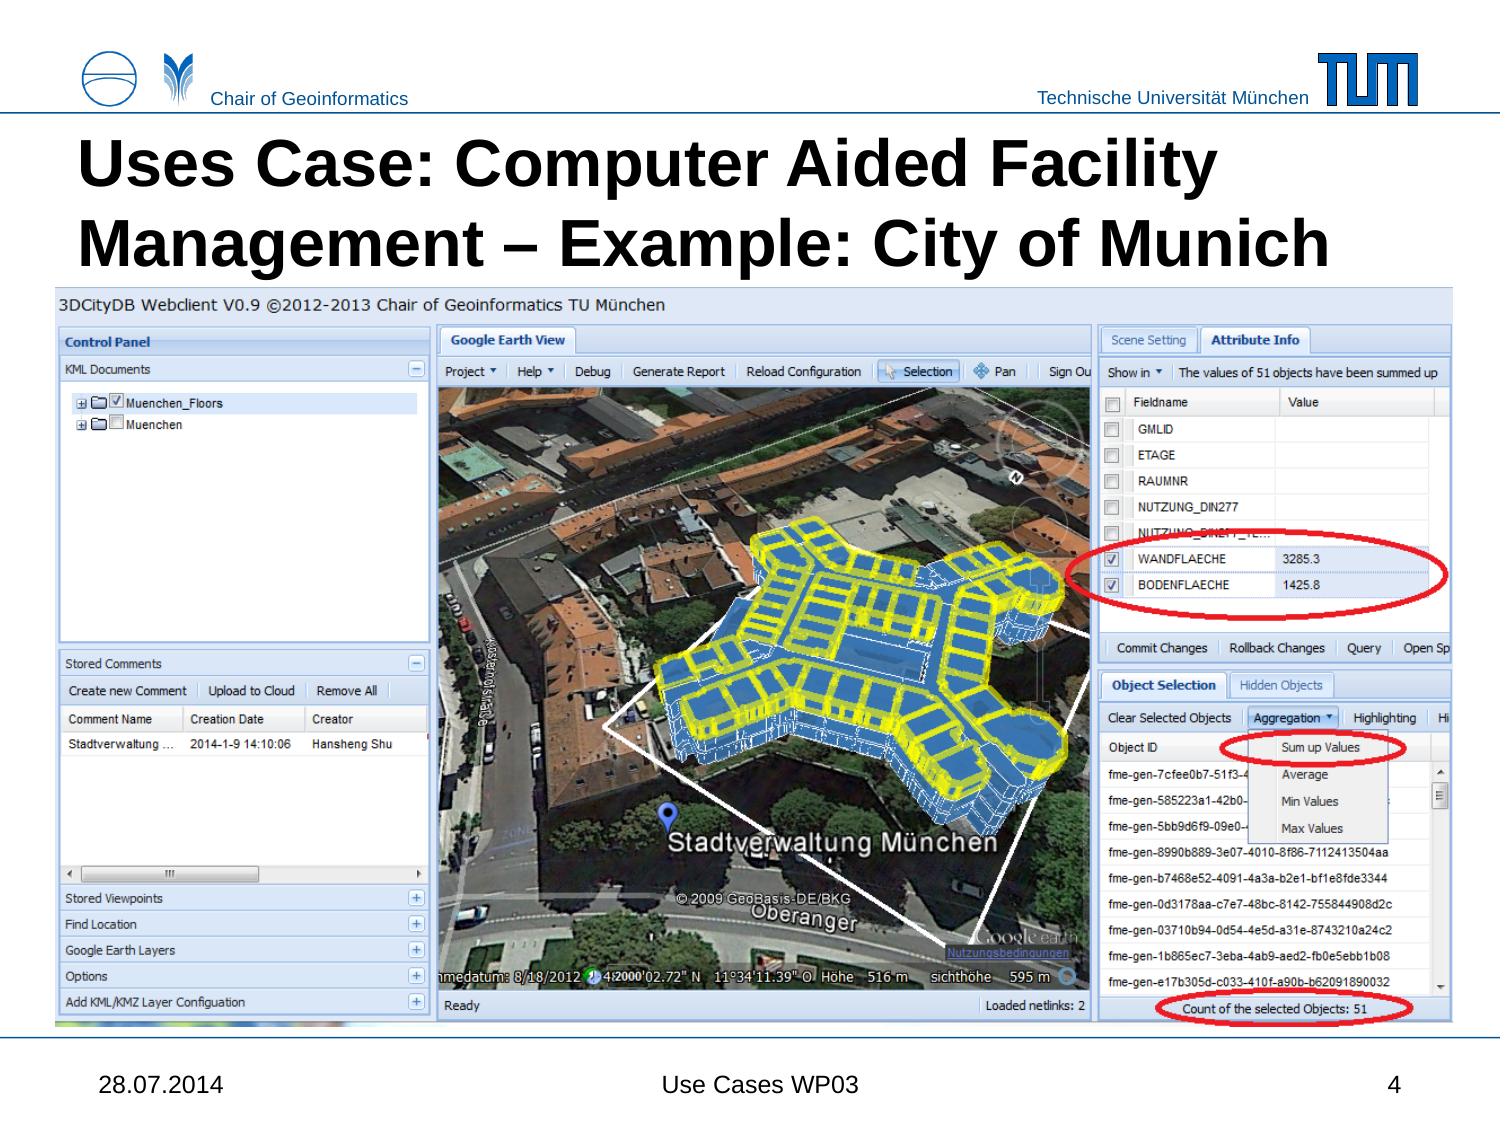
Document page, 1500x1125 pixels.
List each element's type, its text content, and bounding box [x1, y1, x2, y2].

footer Use Cases WP03 [255, 1058, 1266, 1109]
picture [81, 50, 137, 107]
title Uses Case: Computer Aided Facility Management – Example: City of Munich [62, 186, 1433, 285]
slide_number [83, 1058, 247, 1109]
picture [163, 53, 193, 107]
slide_number 4 [1273, 1058, 1417, 1109]
picture [55, 287, 1453, 1028]
